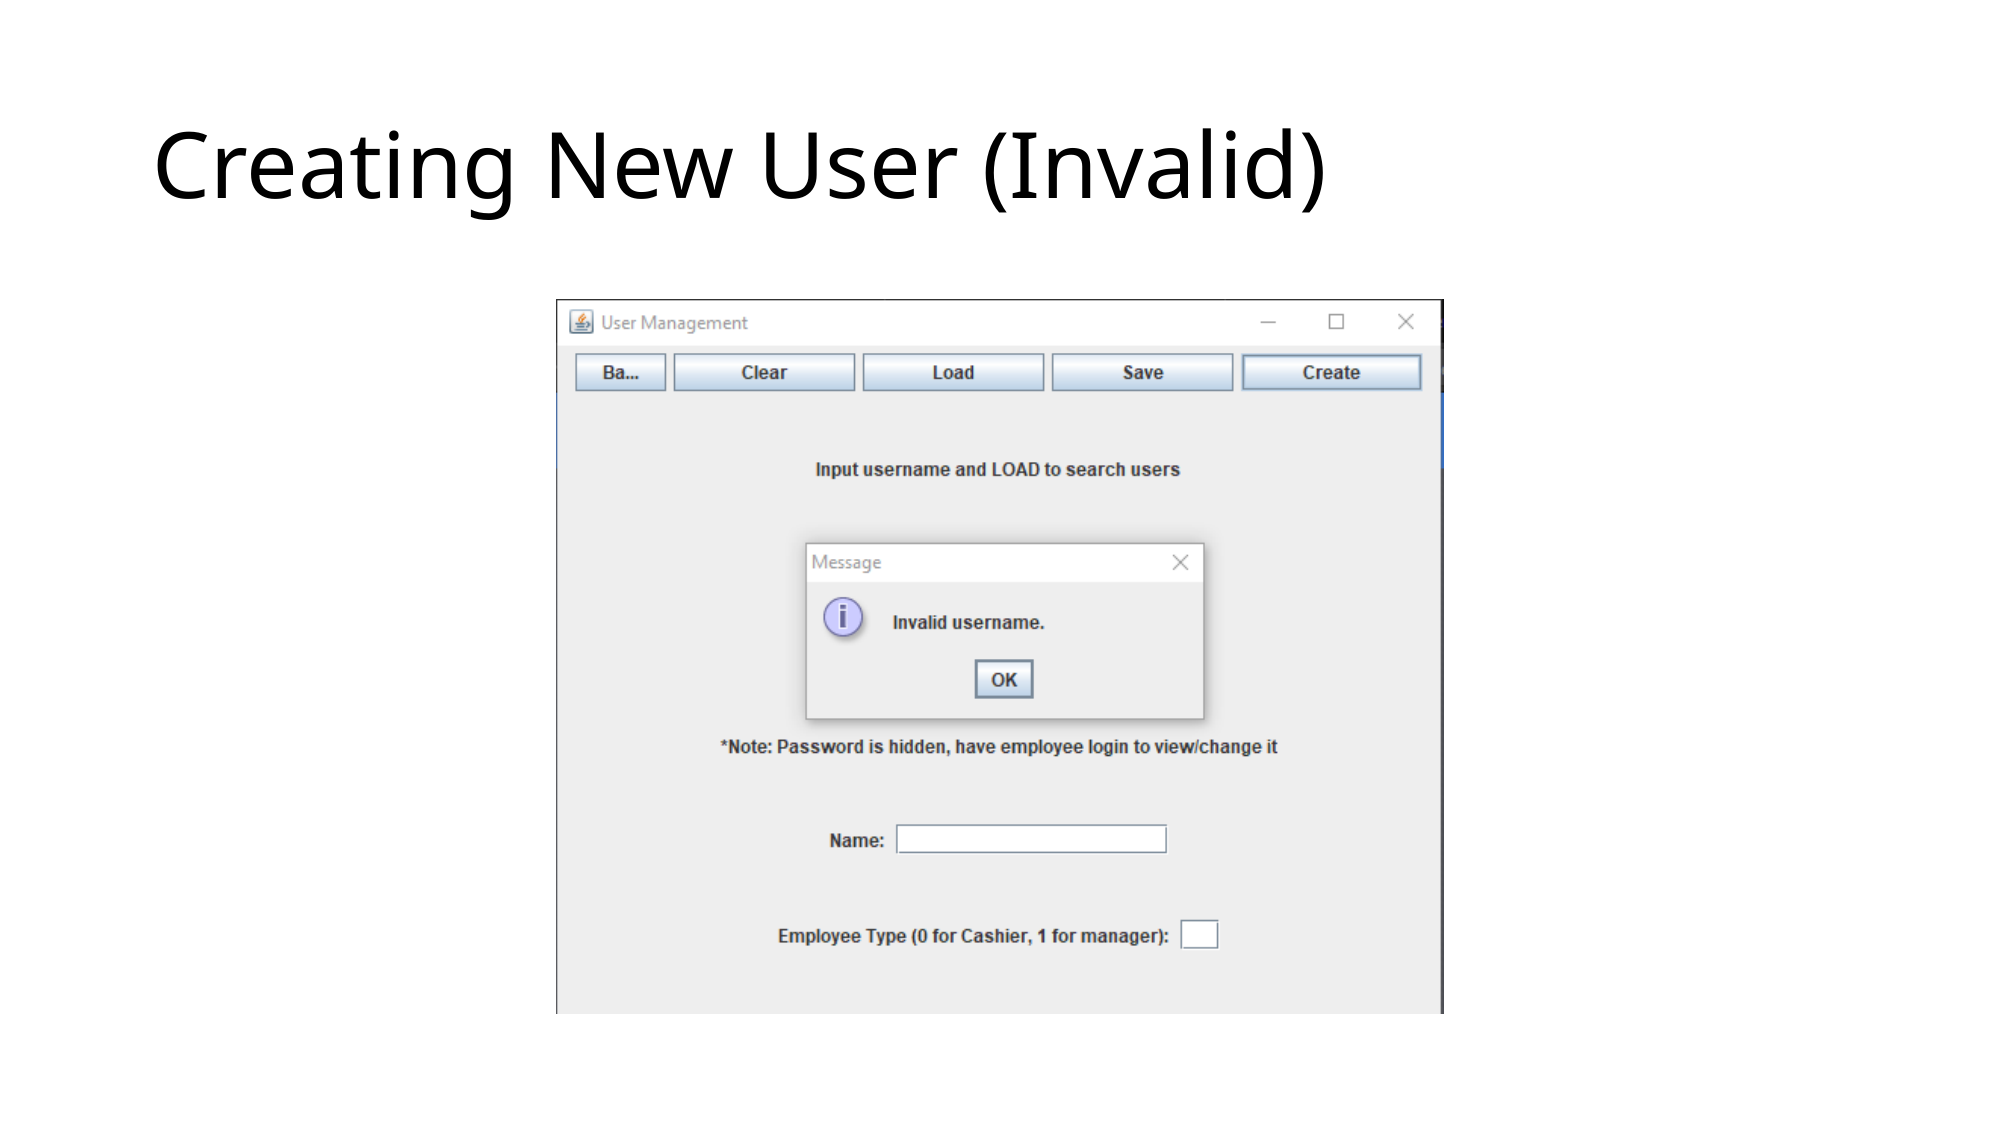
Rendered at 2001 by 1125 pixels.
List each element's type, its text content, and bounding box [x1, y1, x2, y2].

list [556, 299, 1444, 1014]
title Creating New User (Invalid) [137, 59, 1863, 278]
